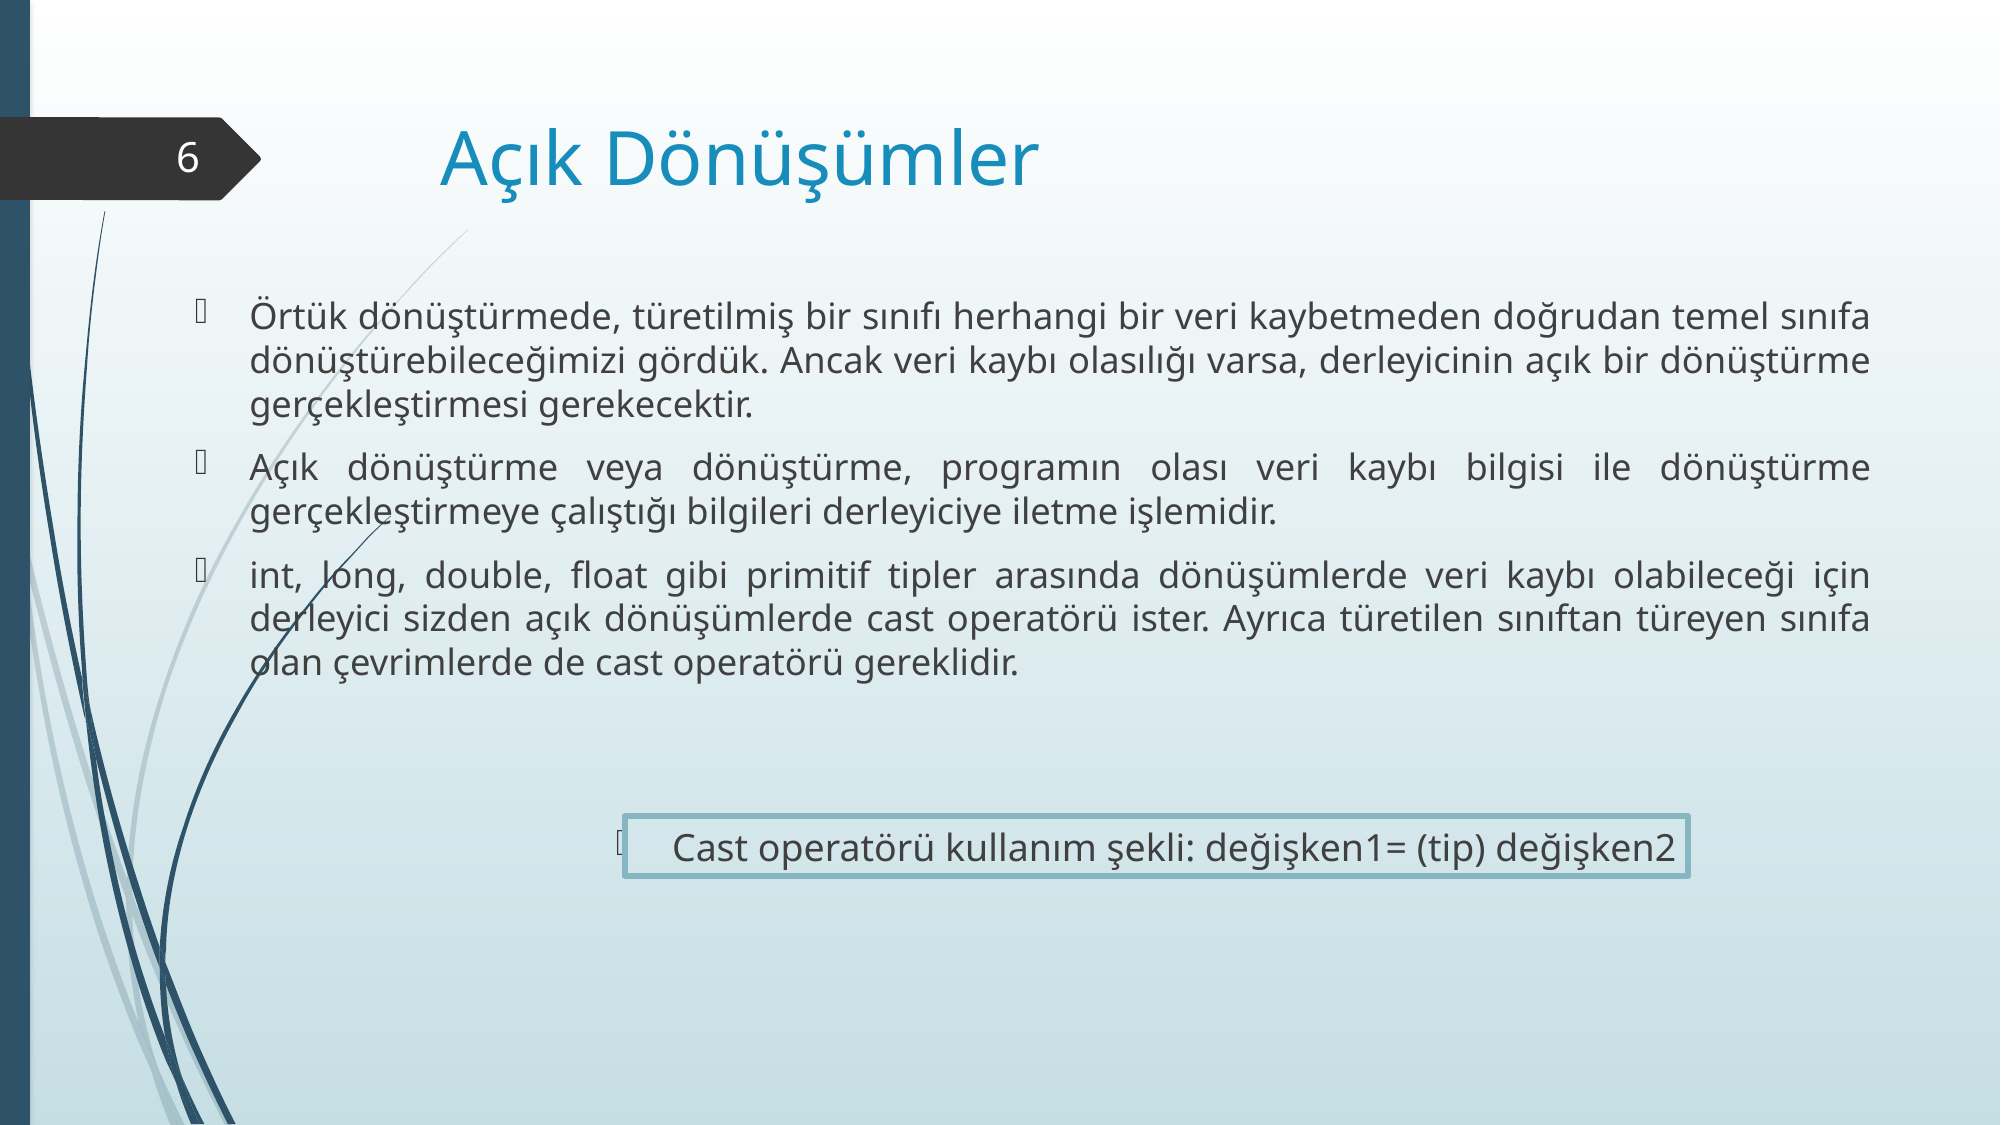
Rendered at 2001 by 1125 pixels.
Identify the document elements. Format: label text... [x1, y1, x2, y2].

title Açık Dönüşümler [425, 102, 1888, 286]
text_box [624, 816, 1688, 877]
slide_number 6 [87, 129, 216, 190]
text_box Cast operatörü kullanım şekli: değişken1= (tip) değişken2 [600, 816, 2000, 1125]
list Örtük dönüştürmede, türetilmiş bir sınıfı herhangi bir veri kaybetmeden doğrudan temel sınıfa dönüştürebileceğimizi gördük. Ancak veri kaybı olasılığı varsa, derleyicinin açık bir dönüştürme gerçekleştirmesi gerekecektir. Açık dönüştürme veya dönüştürme, programın olası veri kaybı bilgisi ile dönüştürme gerçekleştirmeye çalıştığı bilgileri derleyiciye iletme işlemidir. int, long, double, float gibi primitif tipler arasında dönüşümlerde veri kaybı olabileceği için derleyici sizden açık dönüşümlerde cast operatörü ister. Ayrıca türetilen sınıftan türeyen sınıfa olan çevrimlerde de cast operatörü gereklidir. [179, 286, 1888, 691]
